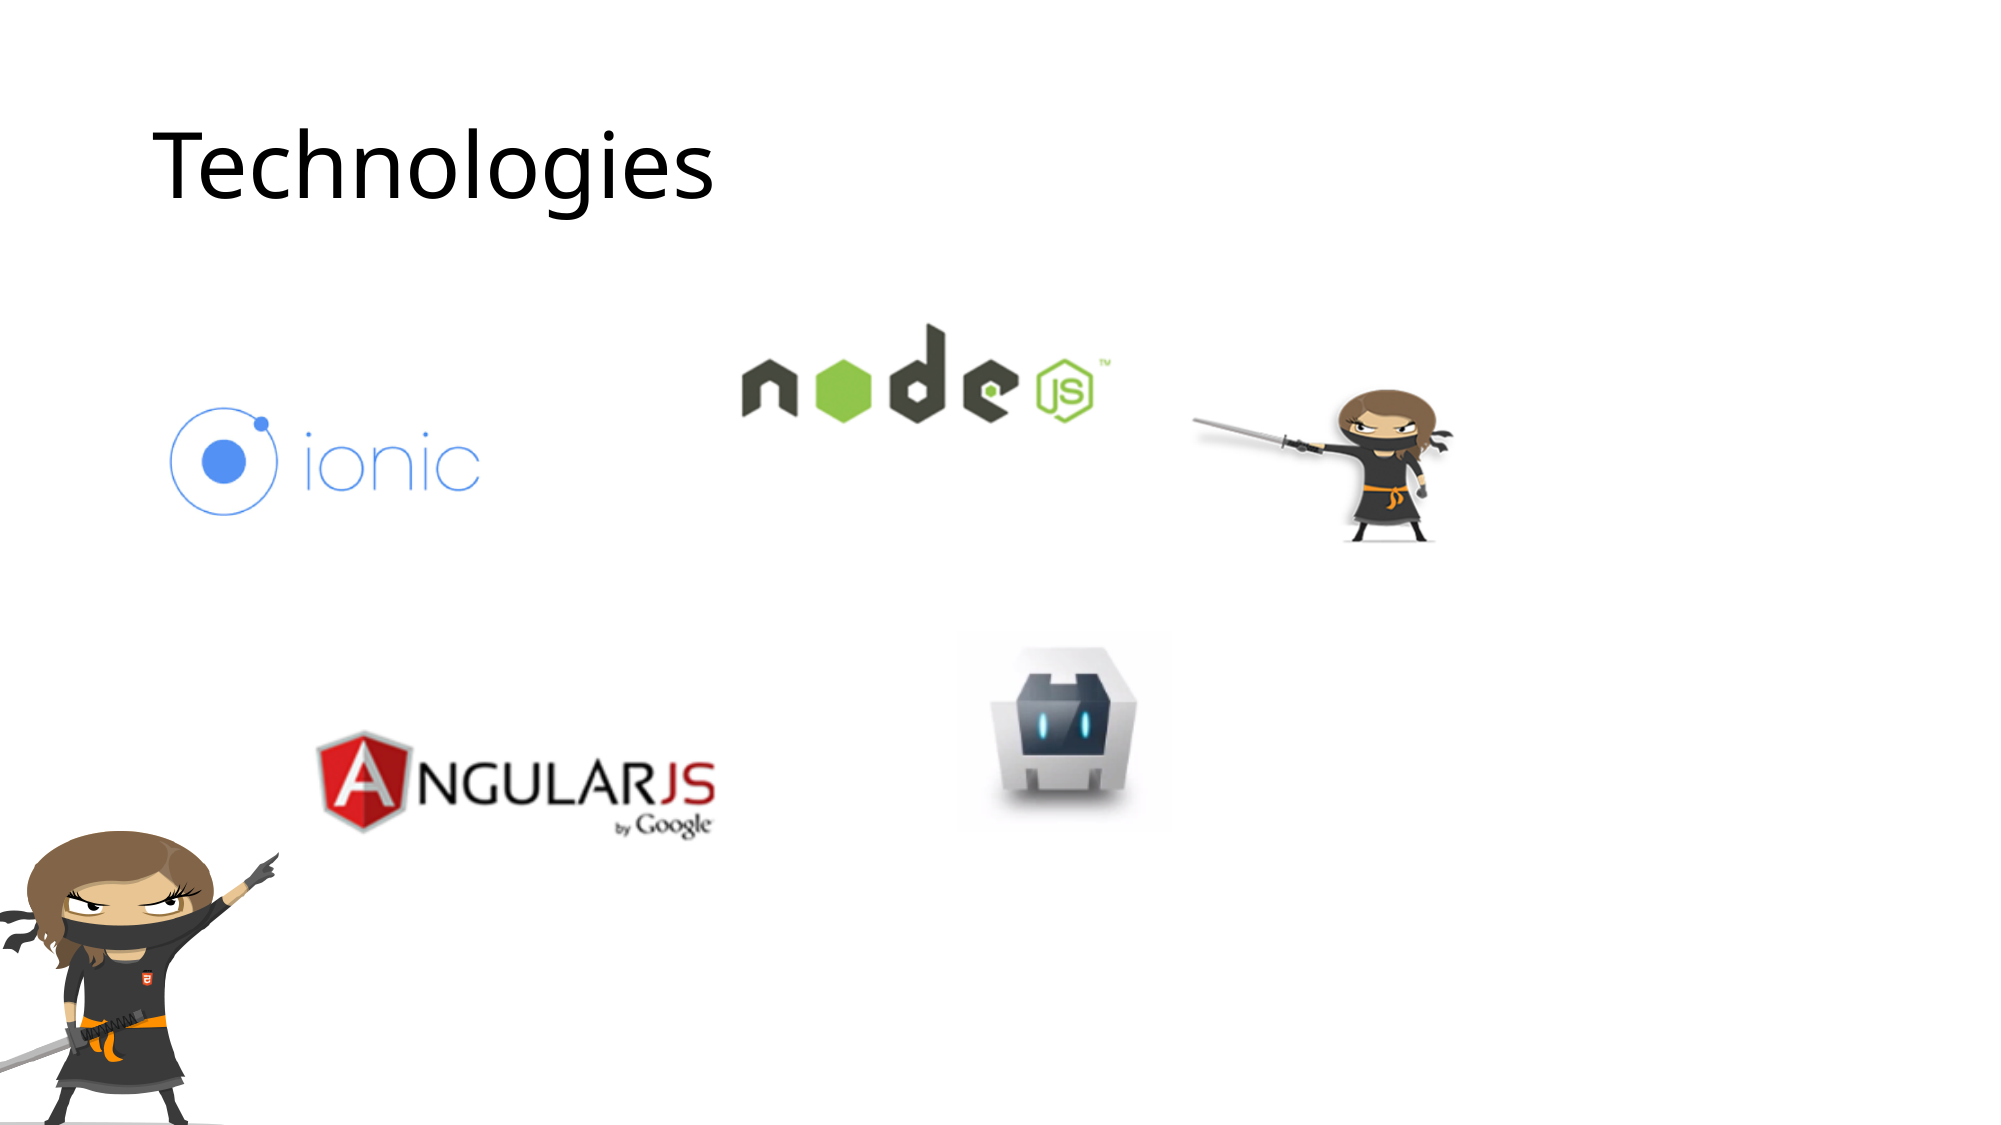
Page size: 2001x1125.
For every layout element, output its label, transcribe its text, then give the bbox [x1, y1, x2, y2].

picture [717, 299, 1133, 448]
title Technologies [137, 59, 1863, 278]
picture [293, 712, 753, 870]
picture [160, 400, 490, 524]
picture [1171, 368, 1483, 557]
picture [0, 831, 279, 1125]
picture [957, 631, 1172, 832]
